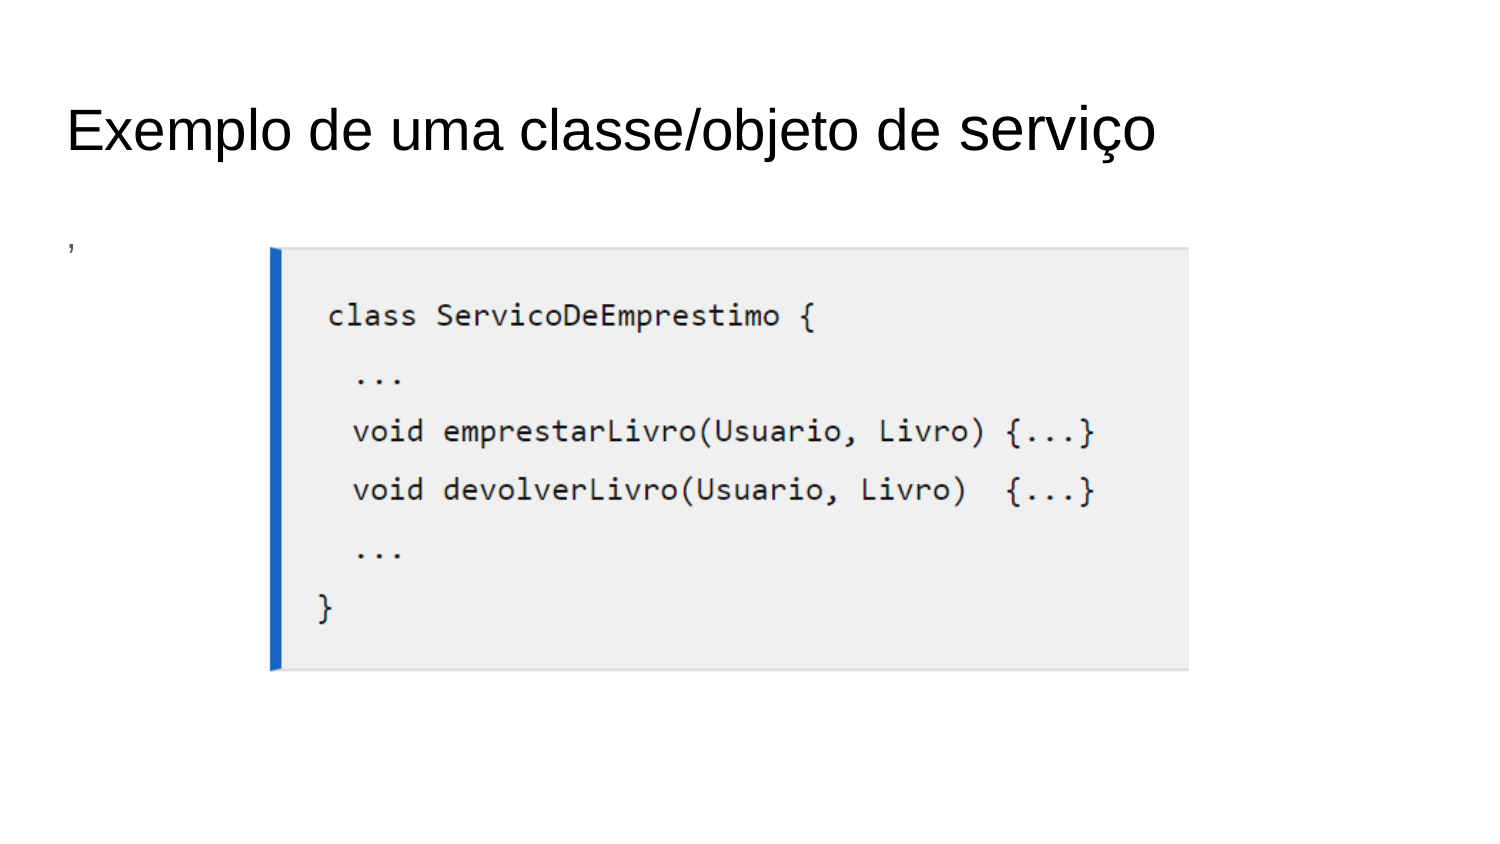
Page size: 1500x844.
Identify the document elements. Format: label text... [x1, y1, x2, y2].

title Exemplo de uma classe/objeto de serviço [51, 72, 1449, 167]
list , [51, 189, 1449, 750]
picture [245, 222, 1190, 690]
